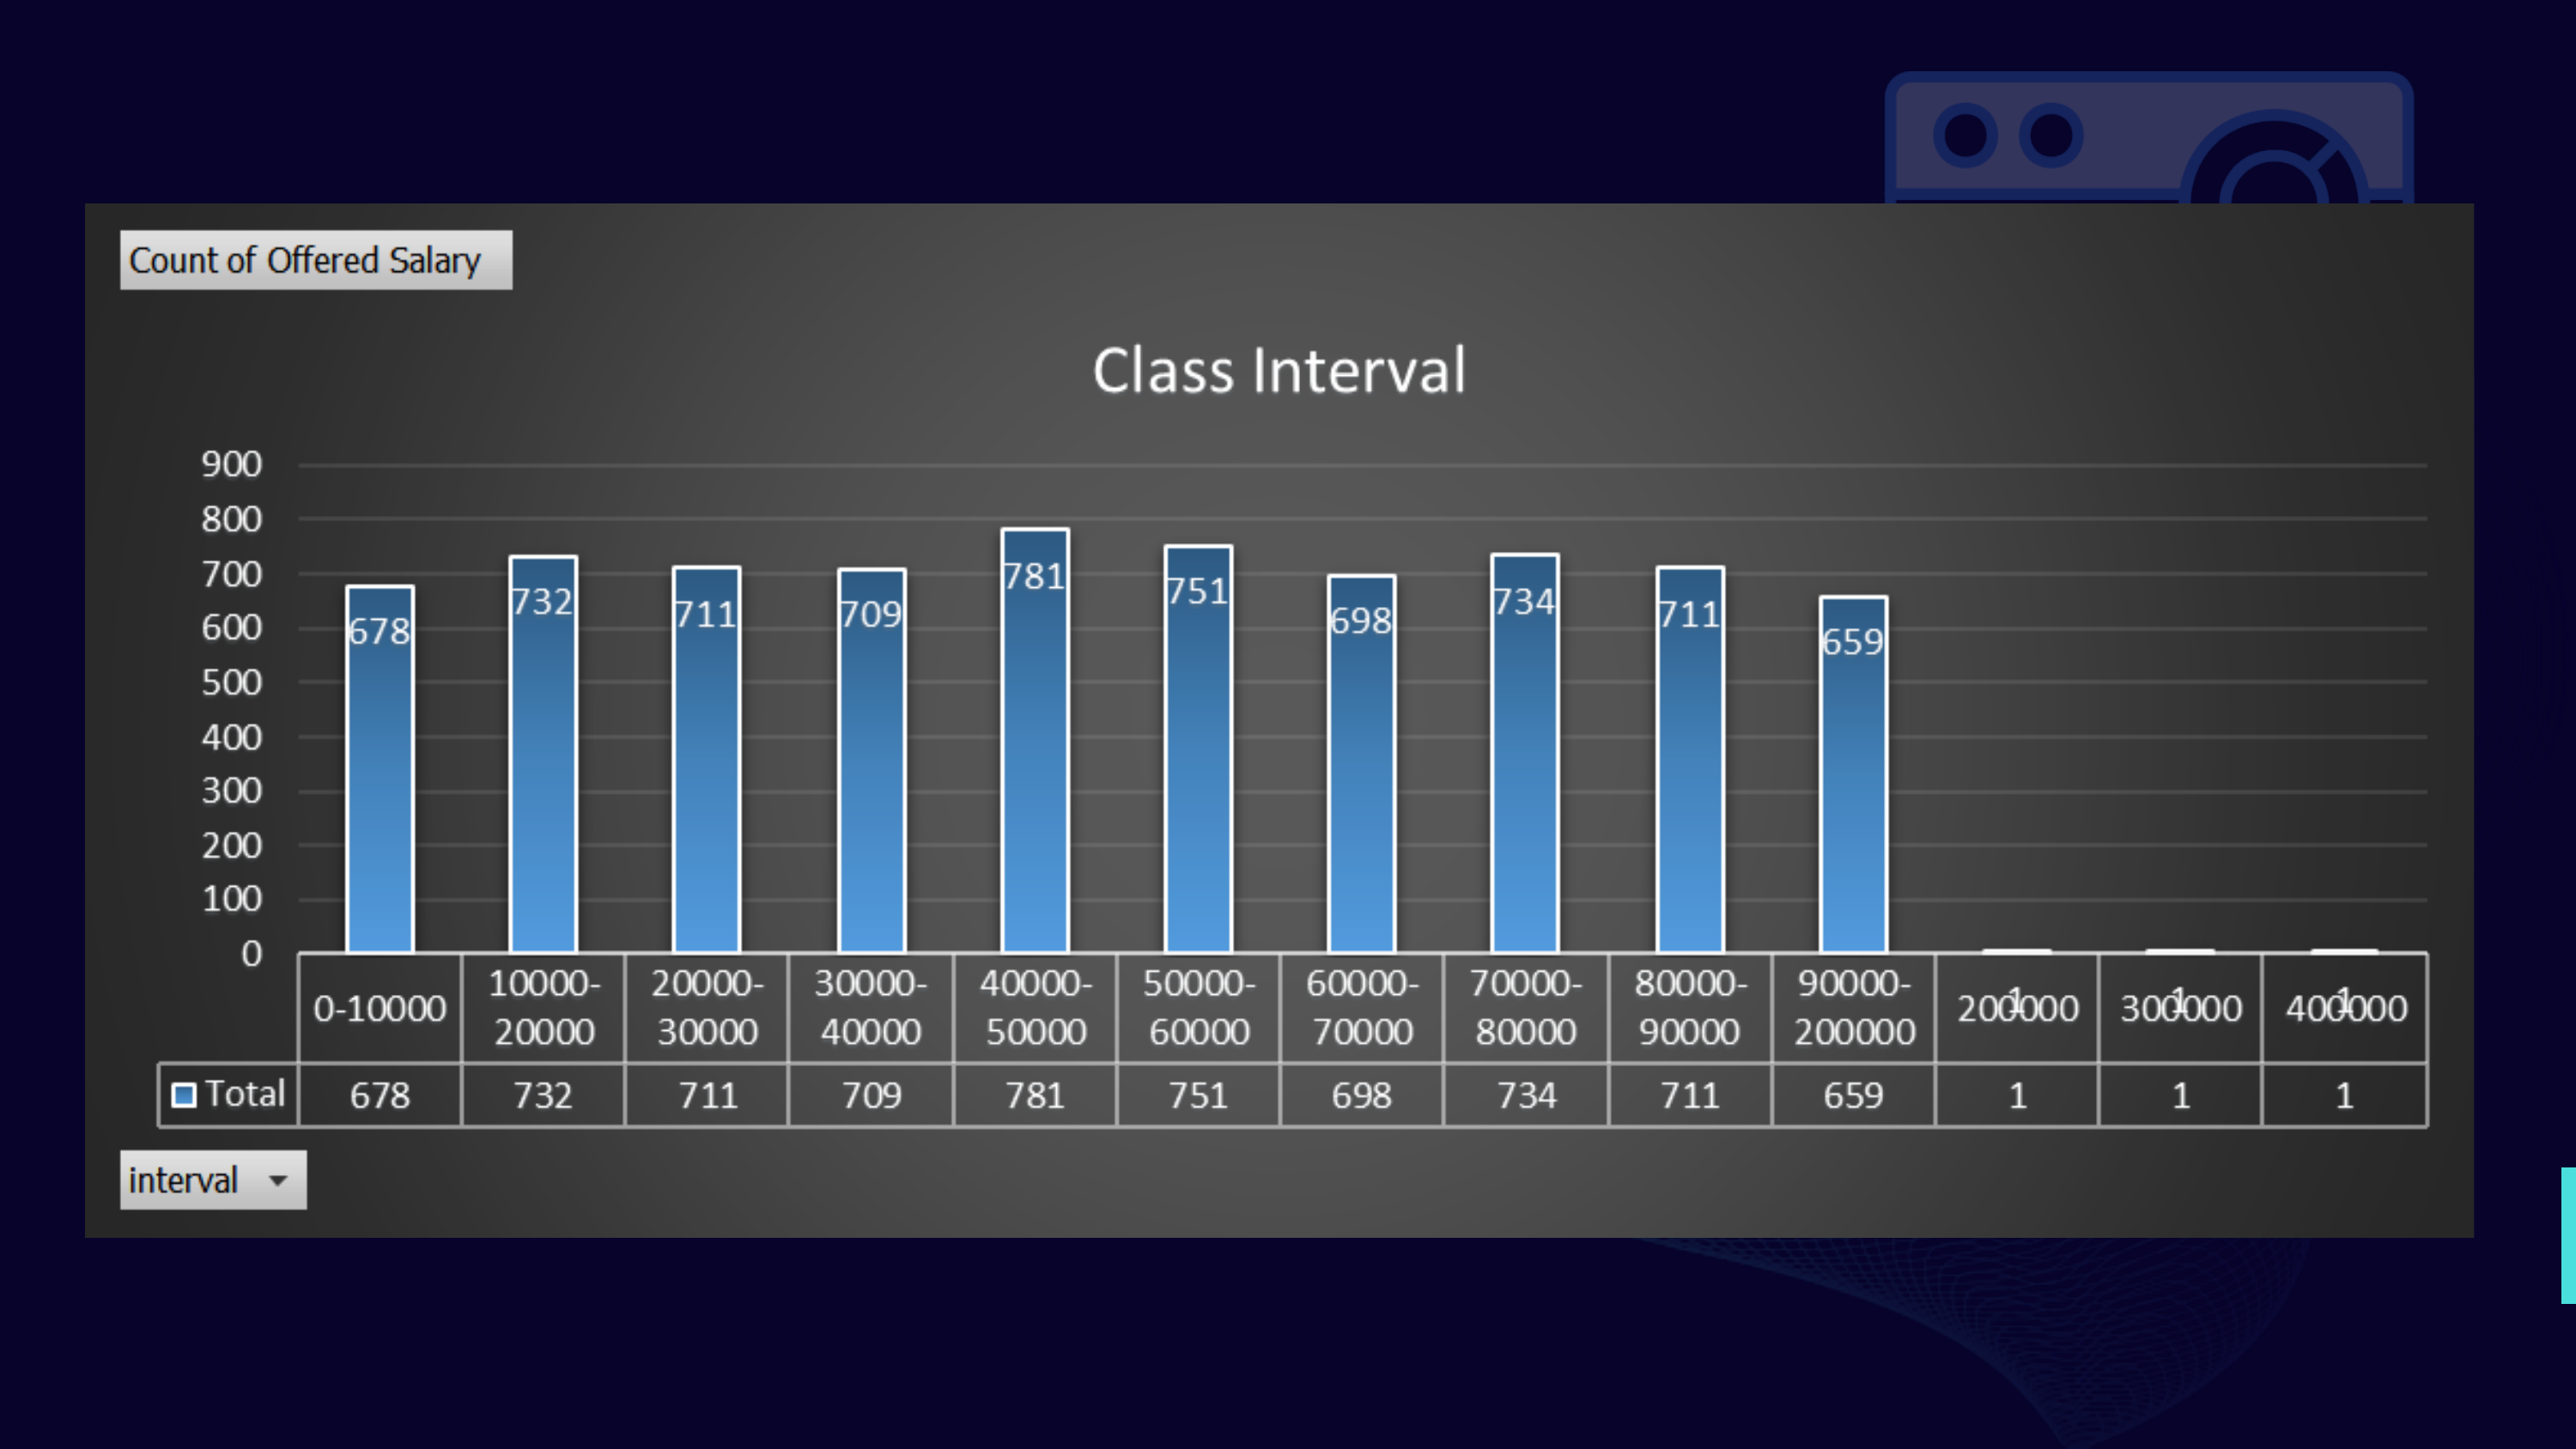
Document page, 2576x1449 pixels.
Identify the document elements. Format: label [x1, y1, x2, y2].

text_box [1136, 278, 2576, 1449]
text_box [2561, 1167, 2576, 1304]
text_box [85, 203, 2475, 1238]
text_box [1827, 71, 2475, 203]
